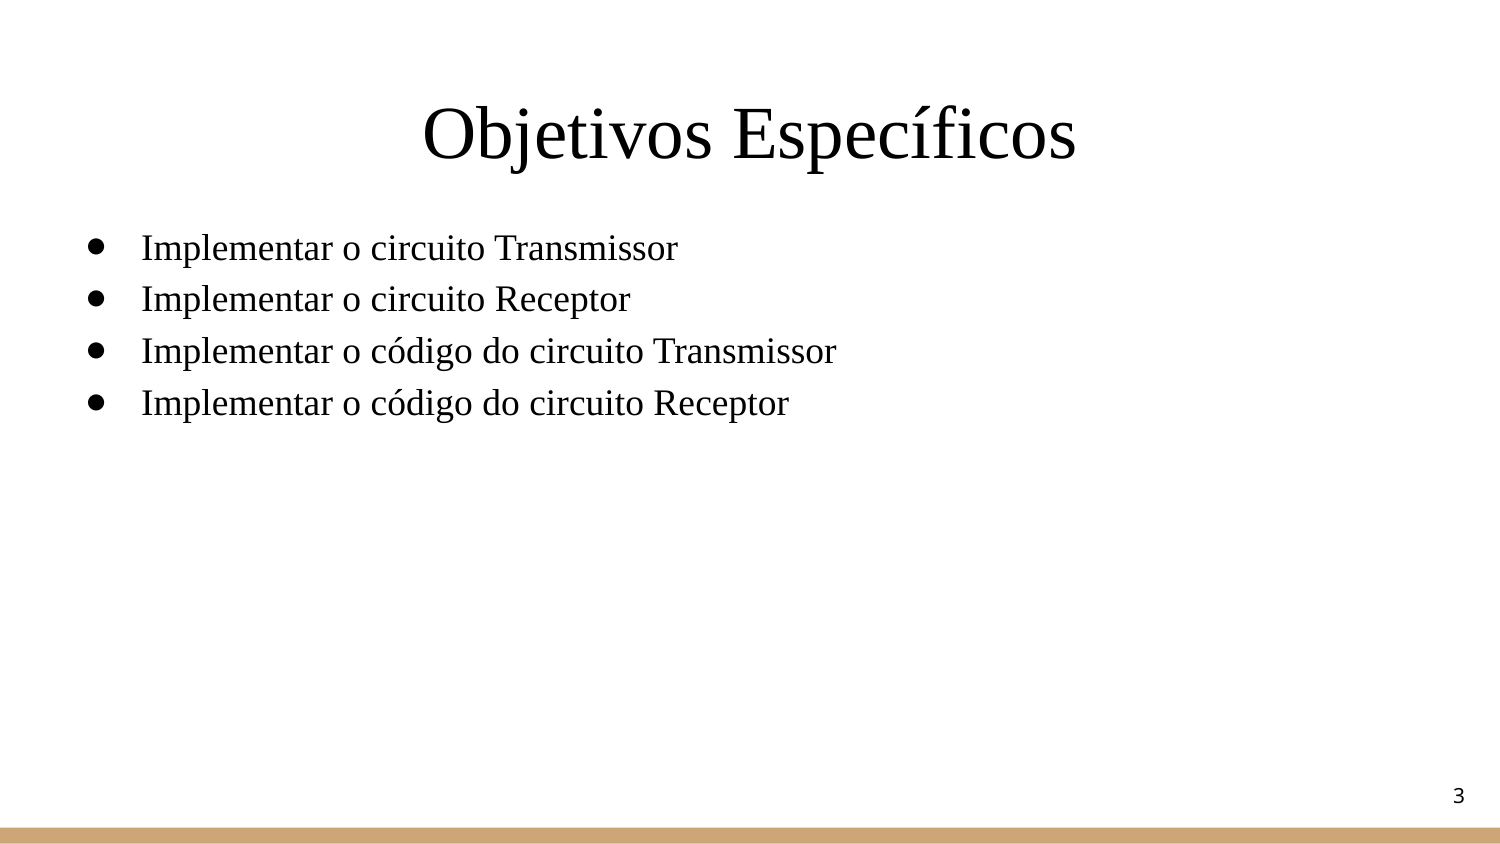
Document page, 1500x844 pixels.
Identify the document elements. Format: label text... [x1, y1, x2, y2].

list Implementar o circuito Transmissor Implementar o circuito Receptor Implementar o código do circuito Transmissor Implementar o código do circuito Receptor [51, 200, 1449, 578]
title Objetivos Específicos [51, 51, 1449, 189]
slide_number ‹#› [1389, 764, 1480, 830]
